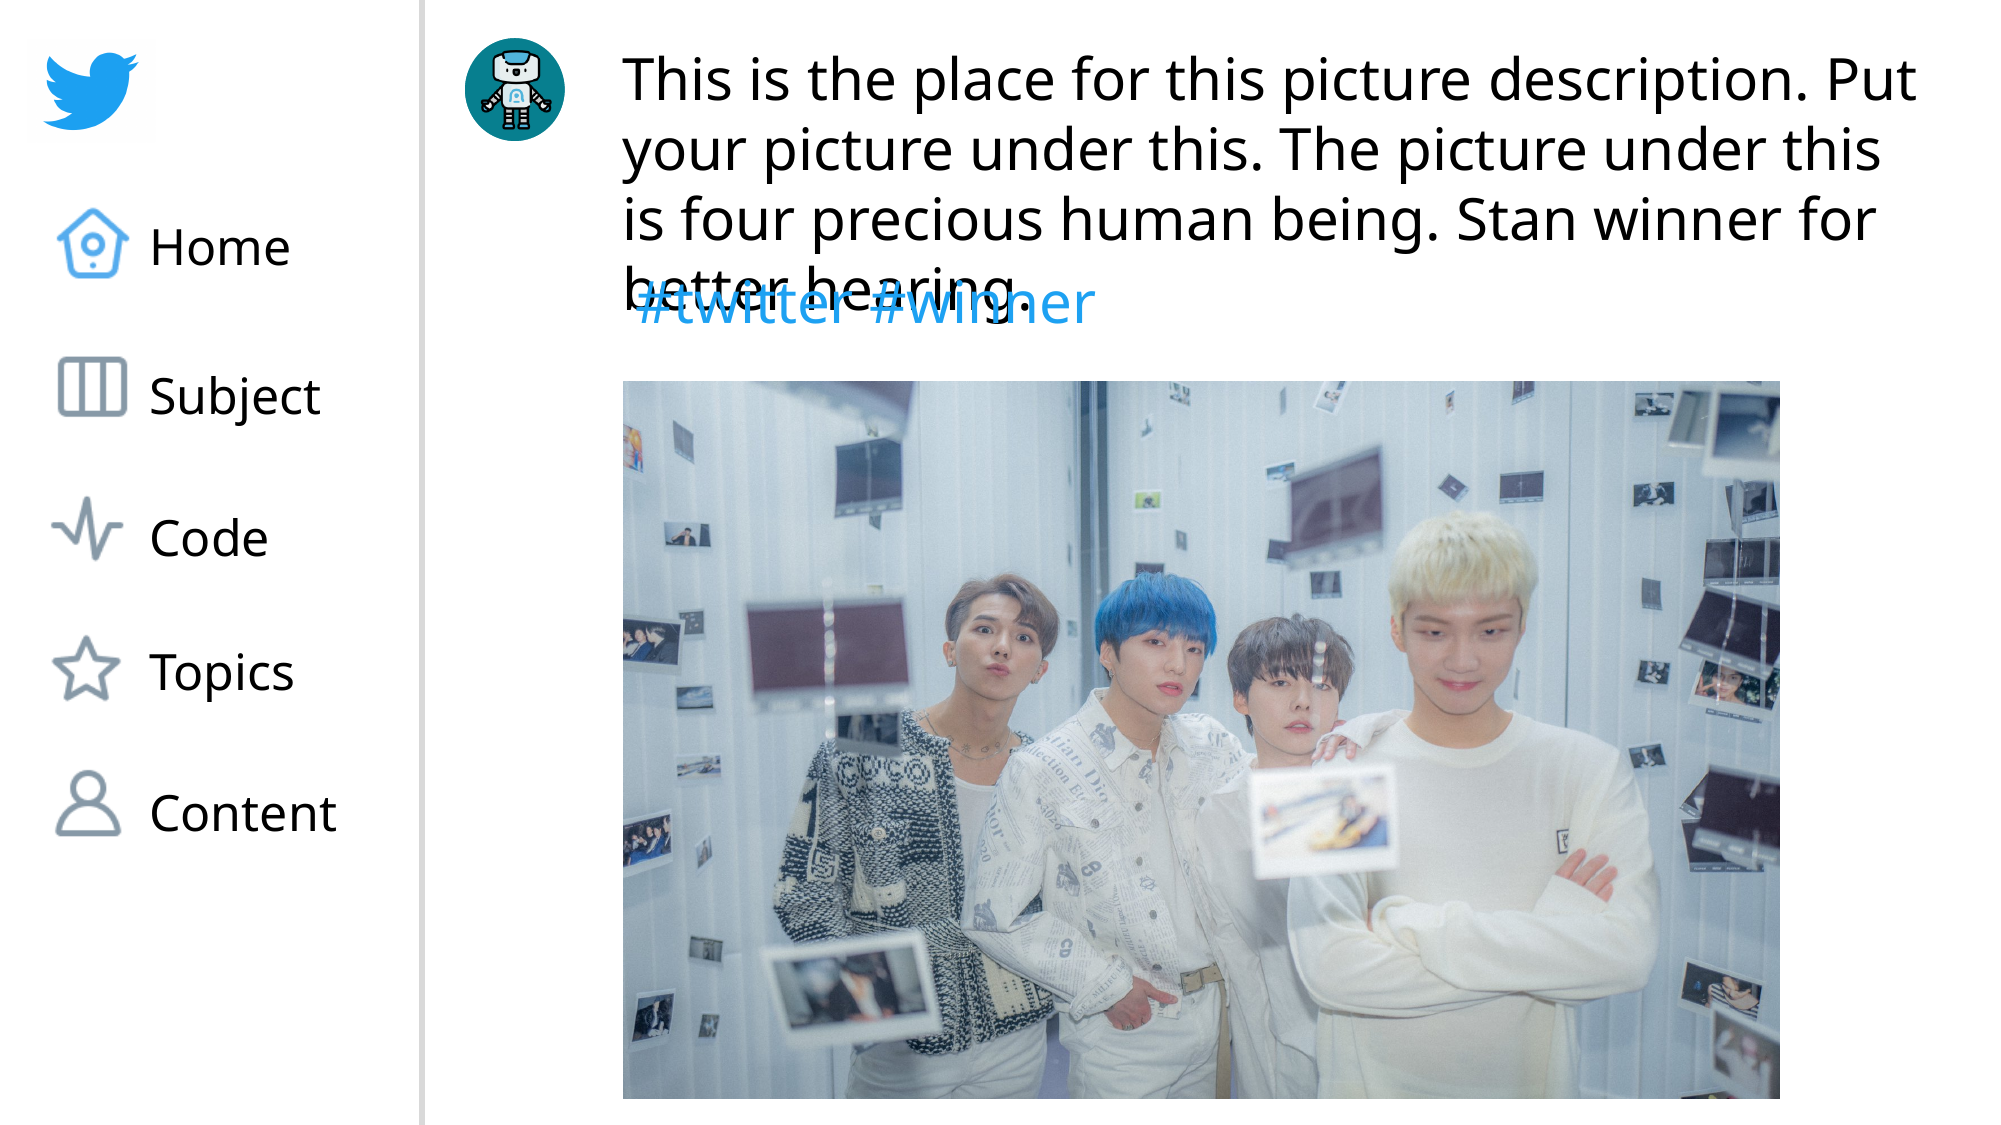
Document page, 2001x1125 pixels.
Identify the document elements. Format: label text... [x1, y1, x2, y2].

text_box This is the place for this picture description. Put your picture under this. The picture under this is four precious human being. Stan winner for better hearing. [607, 34, 1938, 330]
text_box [461, 34, 568, 147]
picture [18, 613, 152, 734]
picture [623, 380, 1780, 1099]
picture [19, 754, 153, 875]
picture [16, 468, 150, 590]
text_box Code [150, 498, 352, 574]
text_box Home [165, 208, 352, 283]
text_box Content [153, 774, 383, 849]
text_box Topics [152, 632, 352, 708]
text_box Subject [162, 357, 352, 433]
picture [27, 327, 162, 448]
picture [31, 186, 165, 307]
picture [27, 39, 156, 143]
text_box #twitter #winner [620, 257, 1952, 343]
